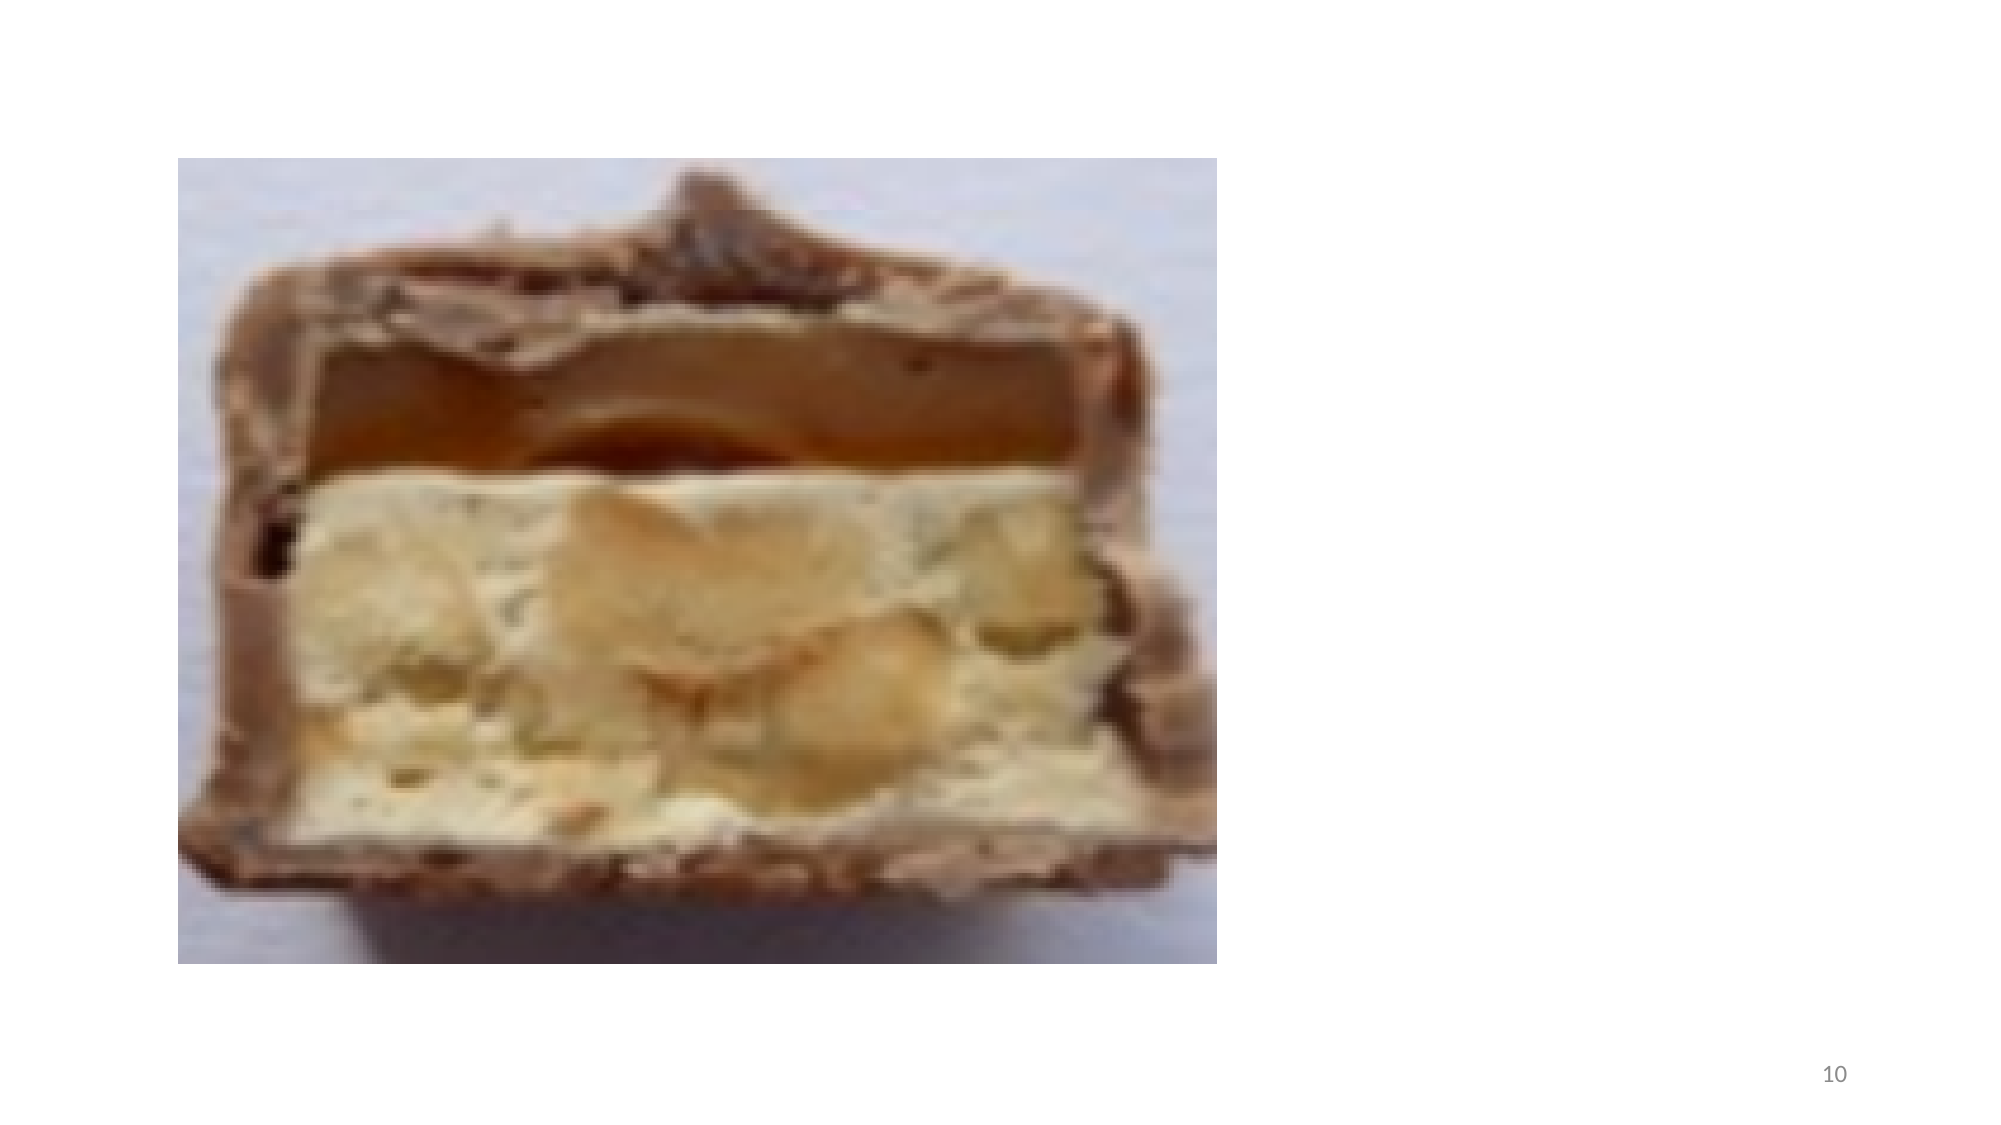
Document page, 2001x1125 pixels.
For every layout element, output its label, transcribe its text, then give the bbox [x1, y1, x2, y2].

picture [178, 158, 1217, 964]
slide_number 10 [1412, 1042, 1863, 1103]
